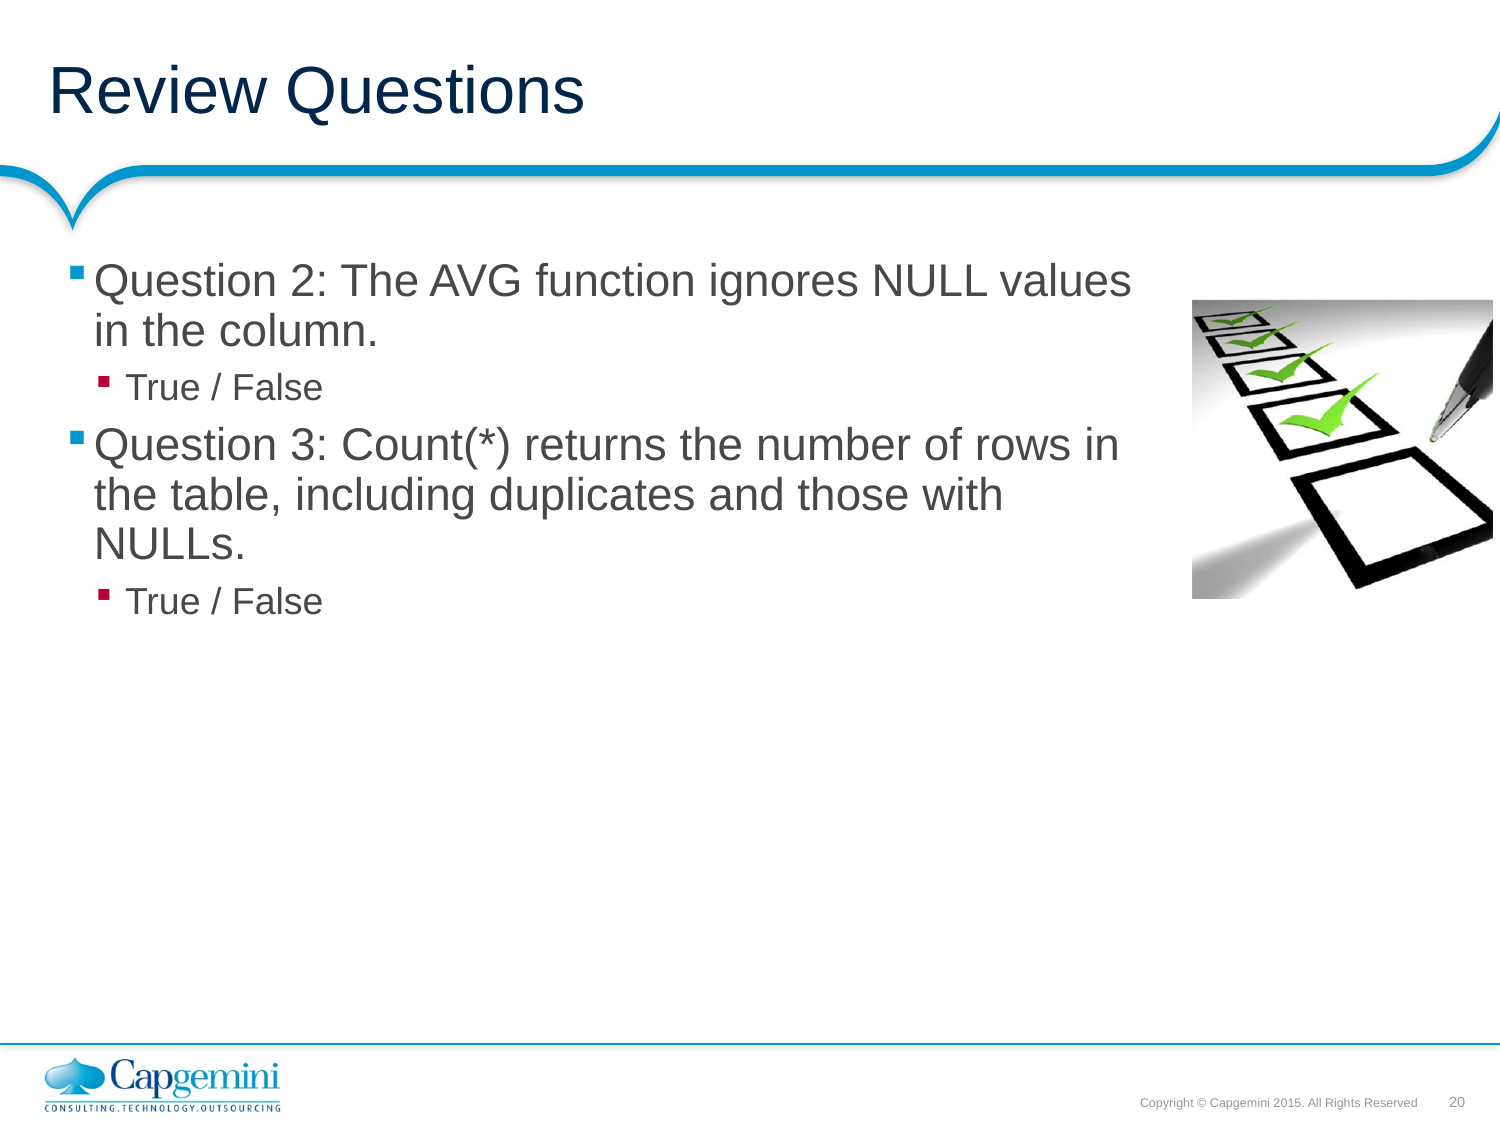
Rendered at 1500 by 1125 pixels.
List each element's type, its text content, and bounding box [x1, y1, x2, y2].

title Review Questions [0, 0, 1500, 165]
picture [1192, 299, 1493, 599]
list Question 2: The AVG function ignores NULL values in the column. True / False Question 3: Count(*) returns the number of rows in the table, including duplicates and those with NULLs. True / False [48, 245, 1179, 1007]
picture [44, 1056, 281, 1113]
